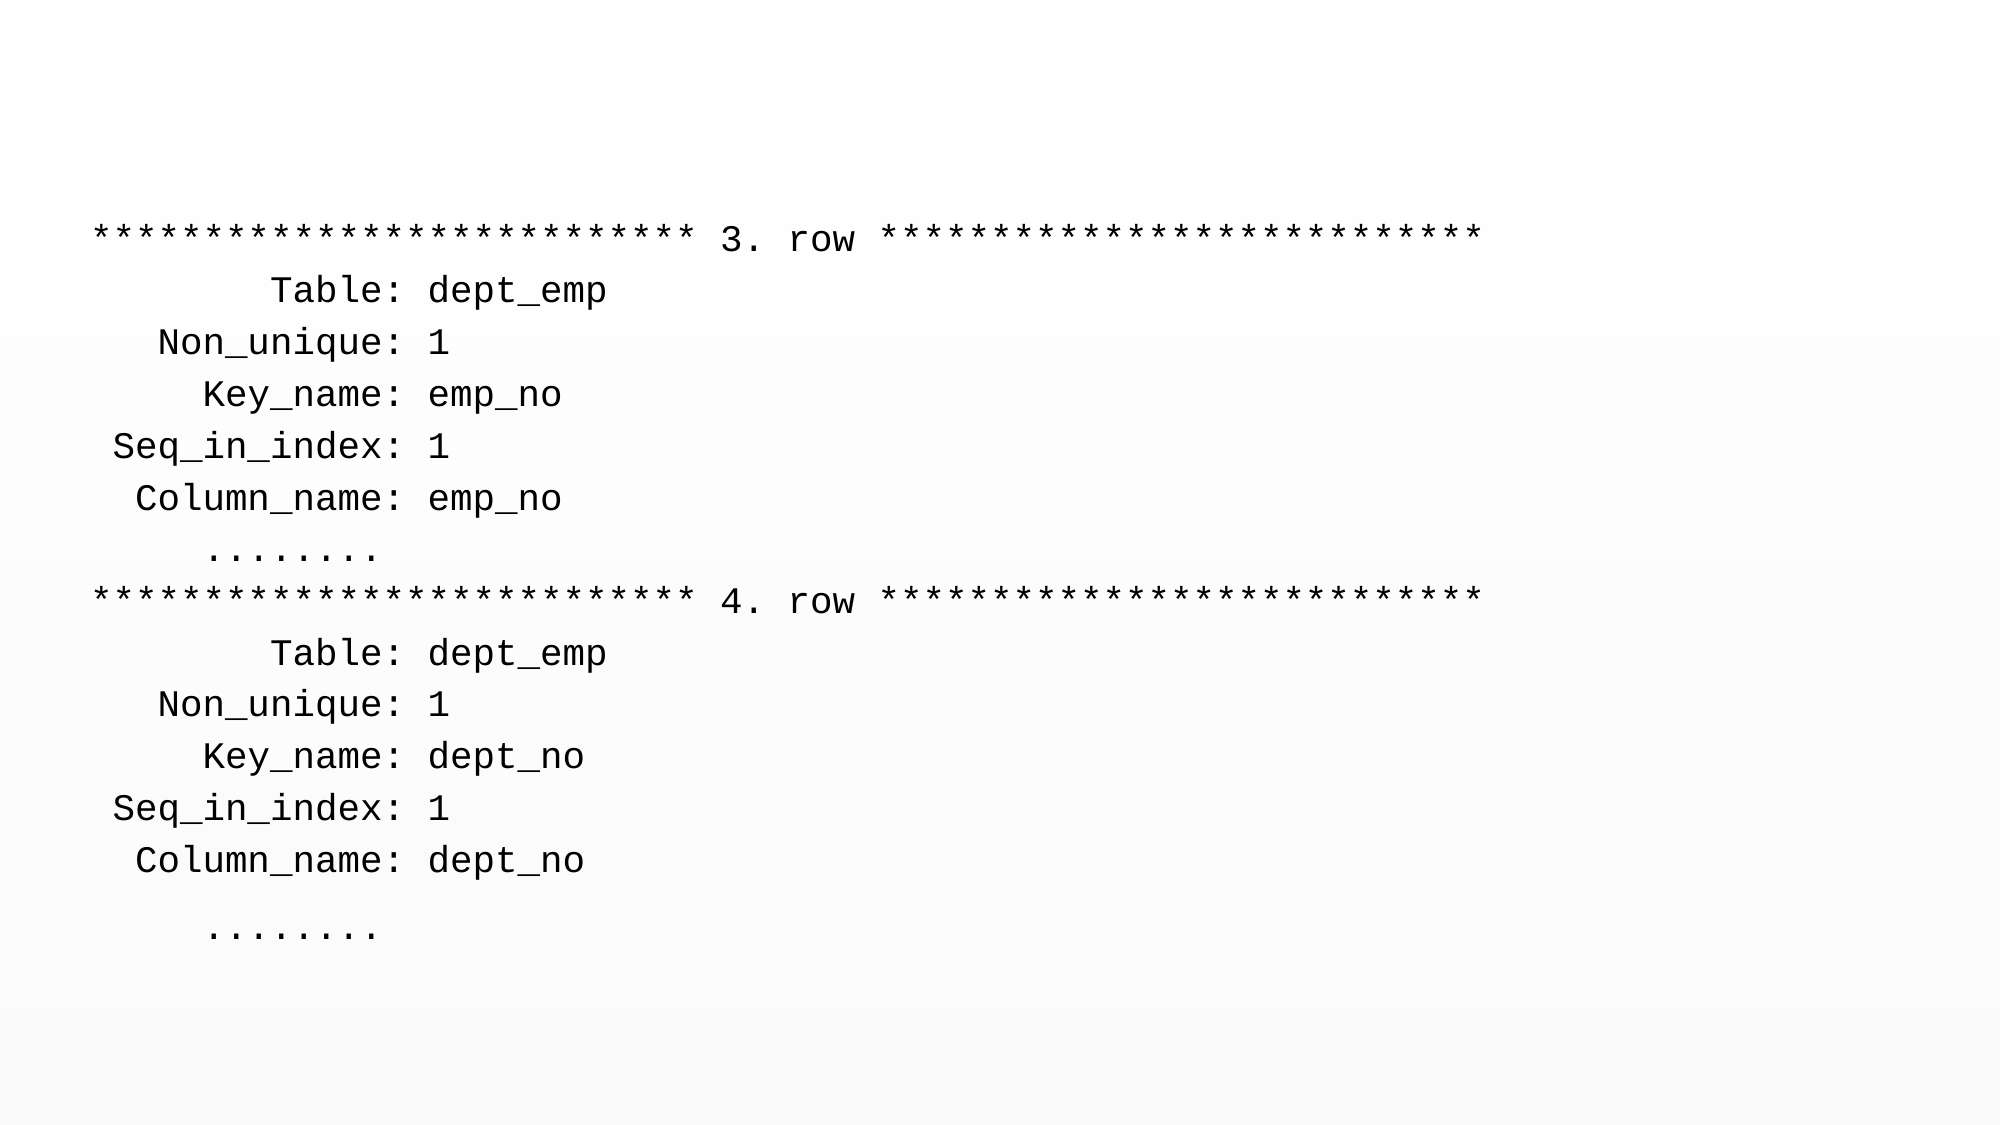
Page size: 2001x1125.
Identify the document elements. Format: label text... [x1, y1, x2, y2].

text_box *************************** 3. row *************************** Table: dept_emp Non_unique: 1 Key_name: emp_no Seq_in_index: 1 Column_name: emp_no ........ *************************** 4. row *************************** Table: dept_emp Non_unique: 1 Key_name: dept_no Seq_in_index: 1 Column_name: dept_no ........ [74, 199, 1920, 955]
